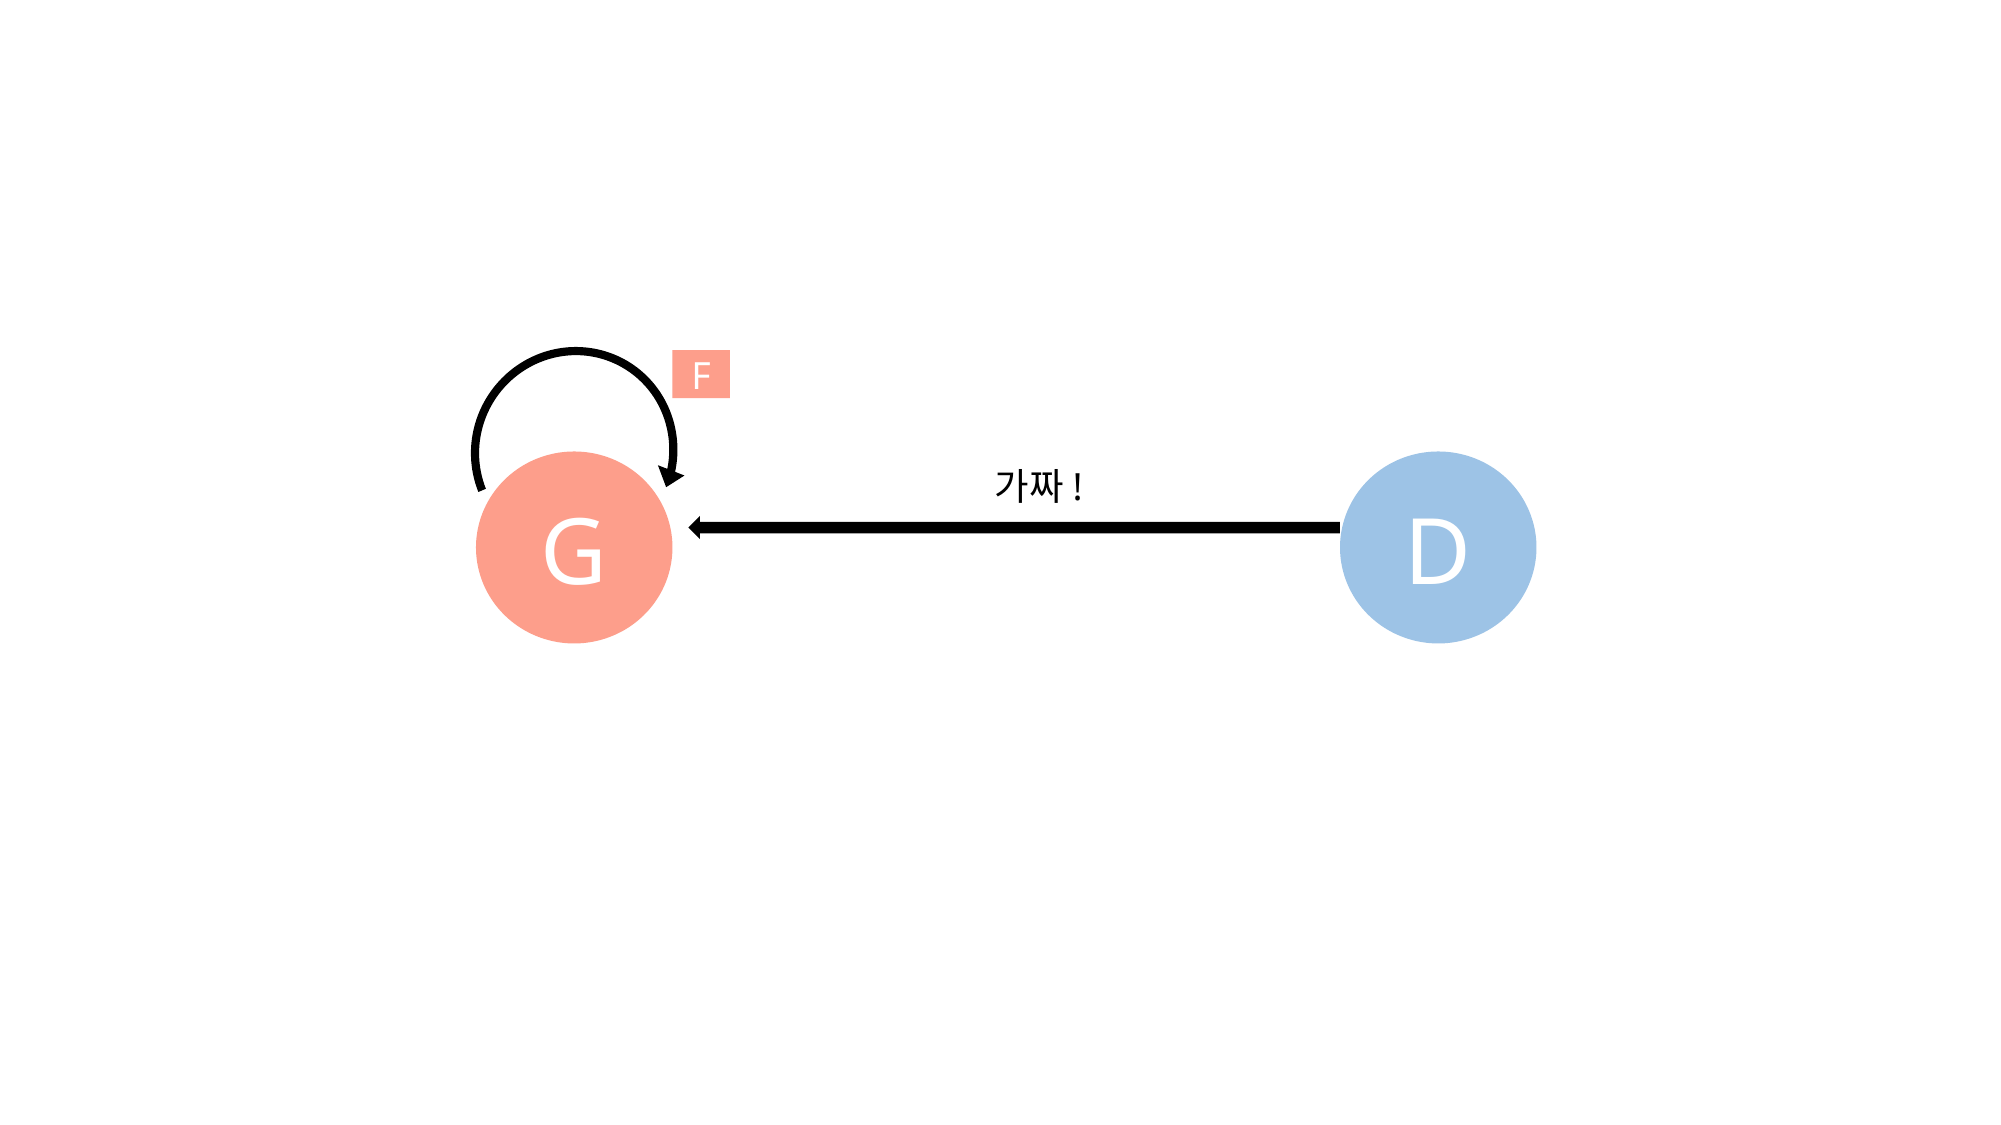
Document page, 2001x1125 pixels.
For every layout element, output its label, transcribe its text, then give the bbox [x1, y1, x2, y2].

text_box 가짜! [979, 455, 1094, 516]
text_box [461, 336, 730, 567]
text_box [730, 520, 1341, 535]
text_box G [476, 567, 672, 645]
text_box D [1338, 450, 1538, 645]
